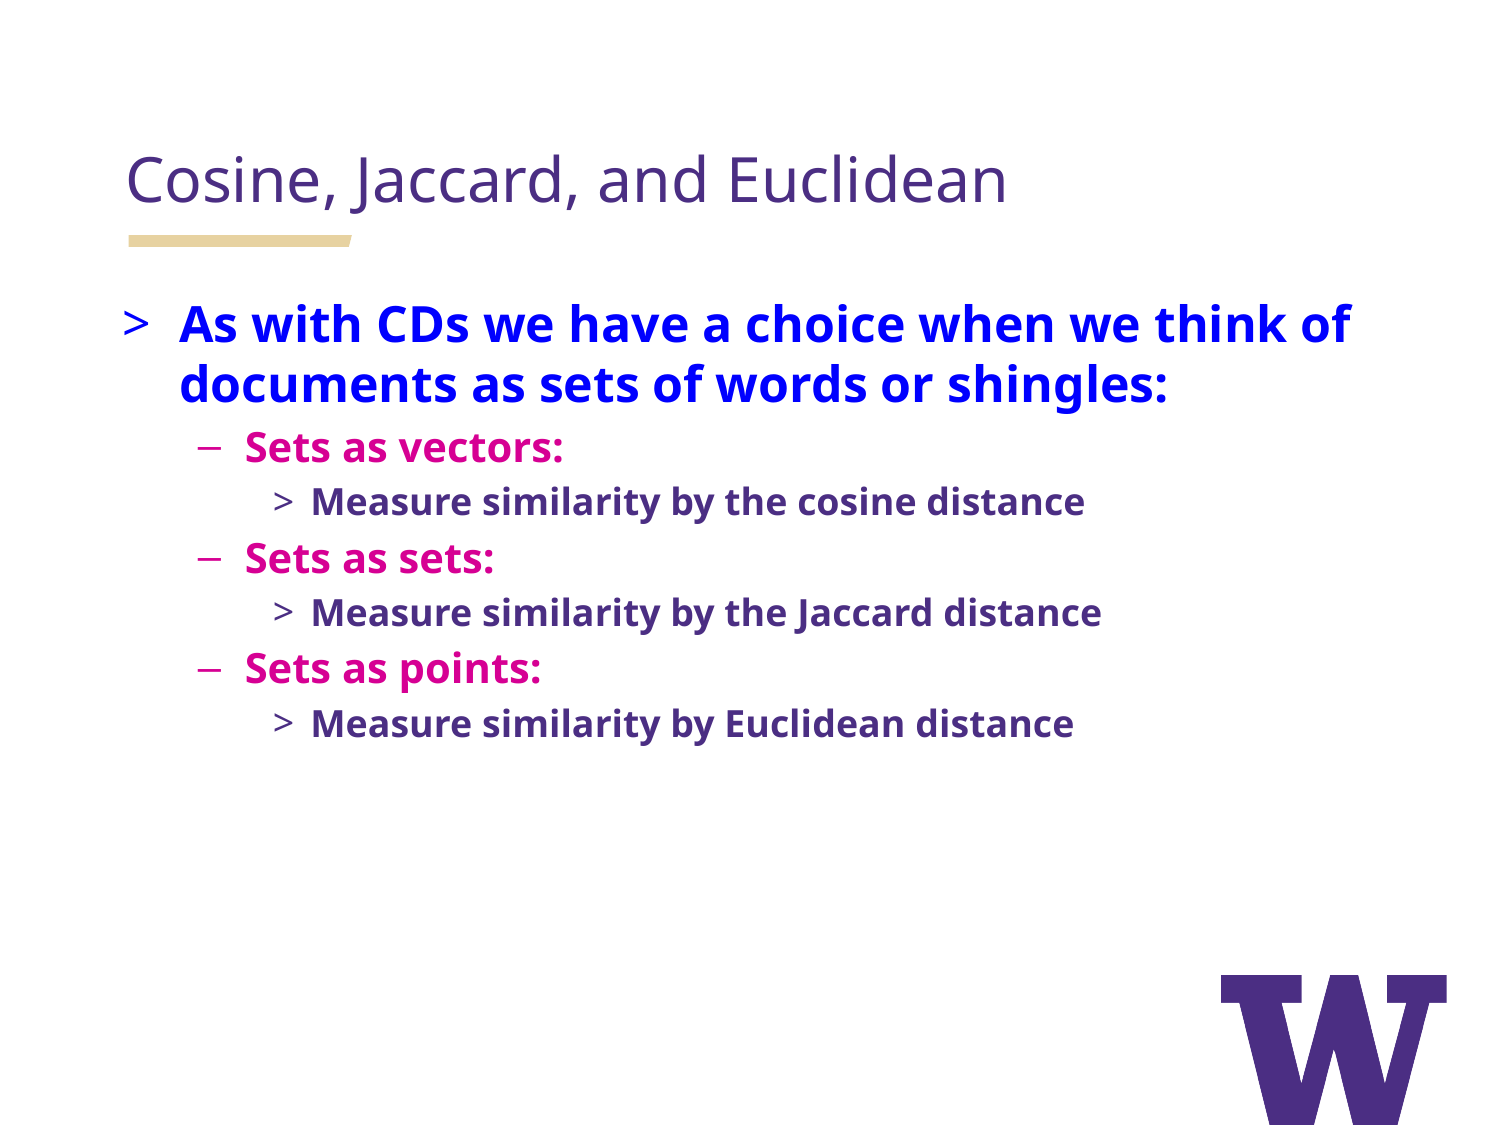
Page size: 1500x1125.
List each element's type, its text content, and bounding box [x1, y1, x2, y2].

picture [1221, 975, 1447, 1125]
list As with CDs we have a choice when we think of documents as sets of words or shingles: Sets as vectors: Measure similarity by the cosine distance Sets as sets: Measure similarity by the Jaccard distance Sets as points: Measure similarity by Euclidean distance [108, 284, 1453, 944]
list Cosine, Jaccard, and Euclidean [110, 60, 1453, 224]
picture [128, 235, 352, 247]
